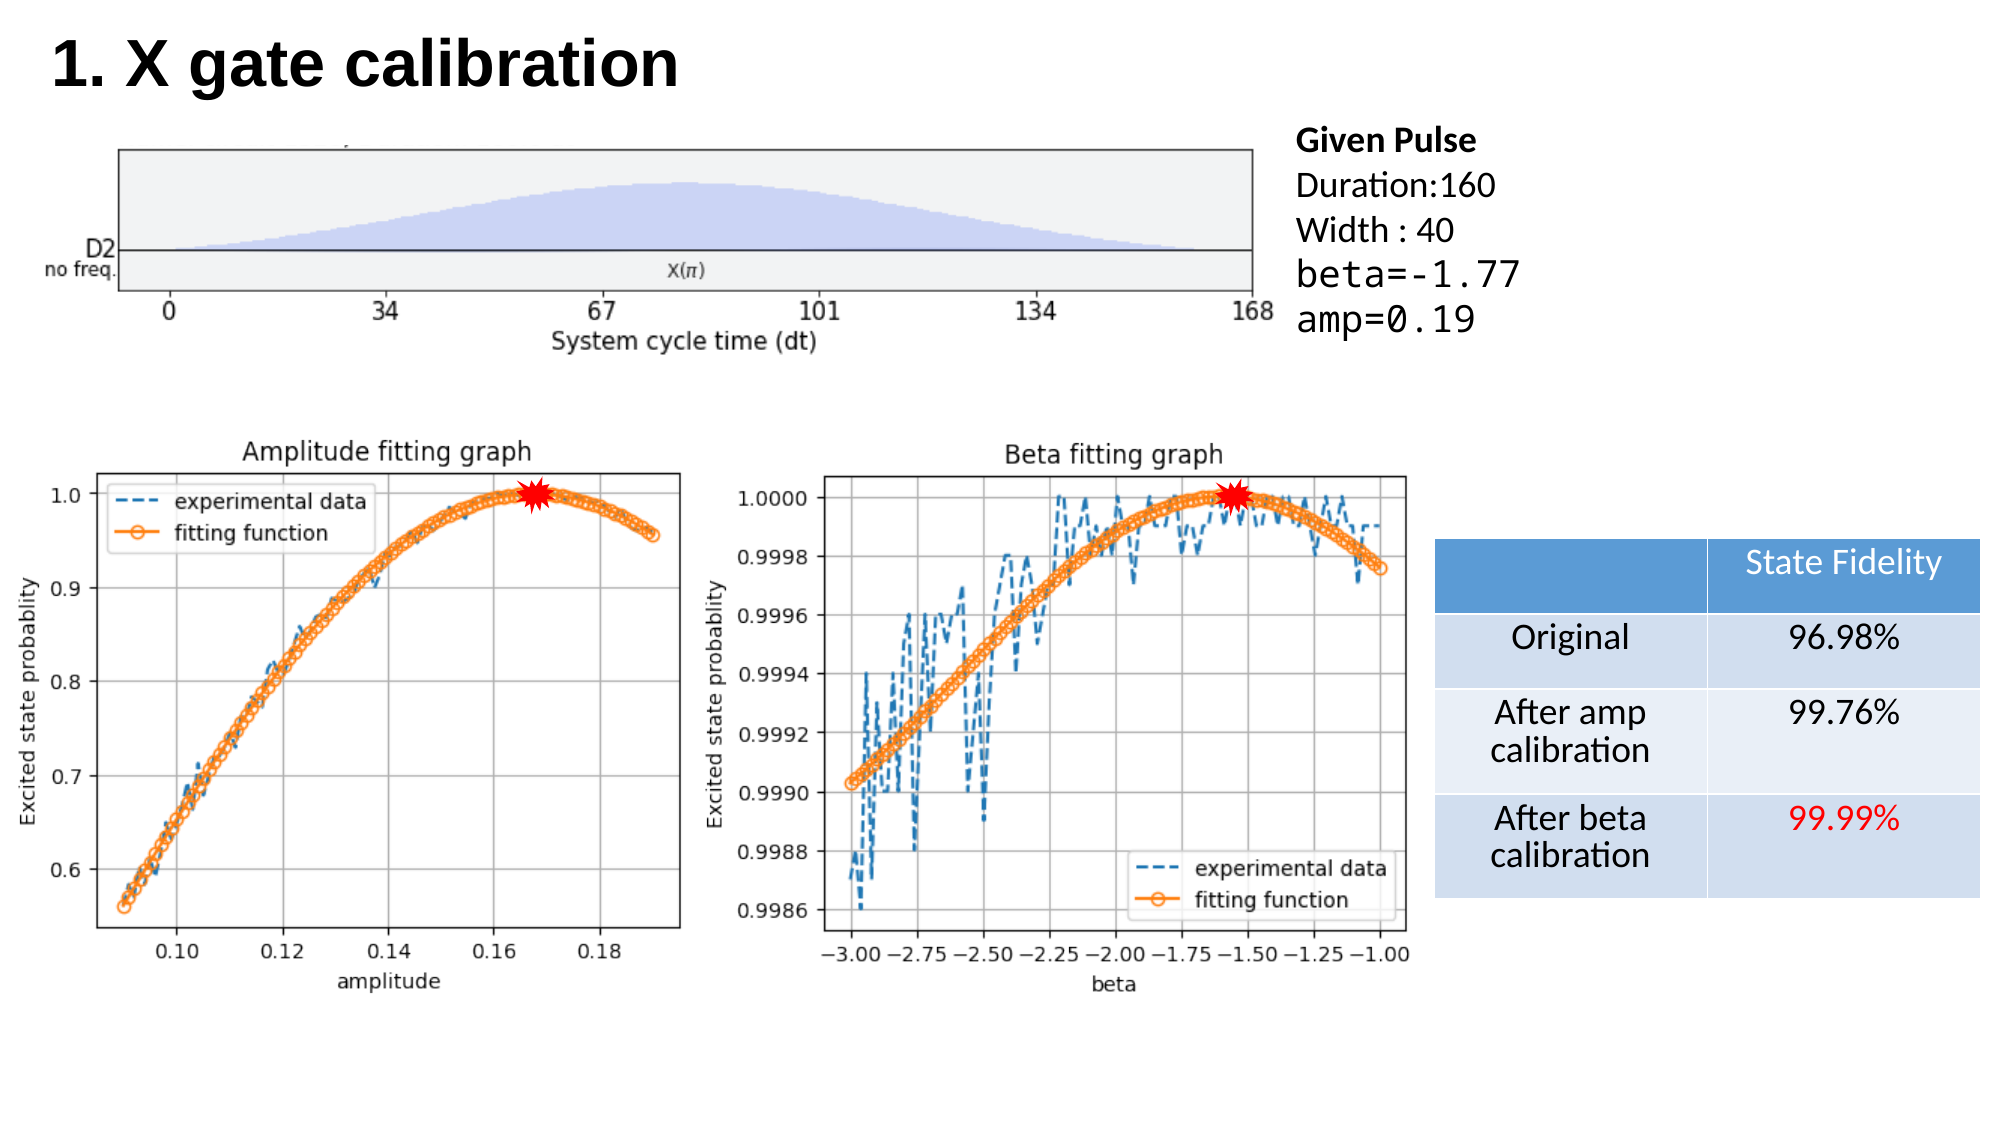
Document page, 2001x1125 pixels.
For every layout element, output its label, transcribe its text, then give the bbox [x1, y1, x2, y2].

table_cell After amp calibration [1435, 690, 1707, 793]
table_cell 99.76% [1708, 690, 1980, 793]
table_header [1435, 539, 1707, 613]
text_box 1. X gate calibration [36, 11, 1640, 107]
table_cell After beta calibration [1435, 795, 1707, 898]
picture [36, 145, 1282, 368]
table_cell Original [1435, 615, 1707, 688]
table_cell 99.99% [1708, 795, 1980, 898]
table_cell 96.98% [1708, 615, 1980, 688]
table_header State Fidelity [1708, 539, 1980, 613]
text_box Given Pulse Duration:160 Width : 40 beta=-1.77 amp=0.19 [1281, 107, 1640, 348]
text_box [5, 425, 693, 1007]
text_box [692, 428, 1425, 1010]
